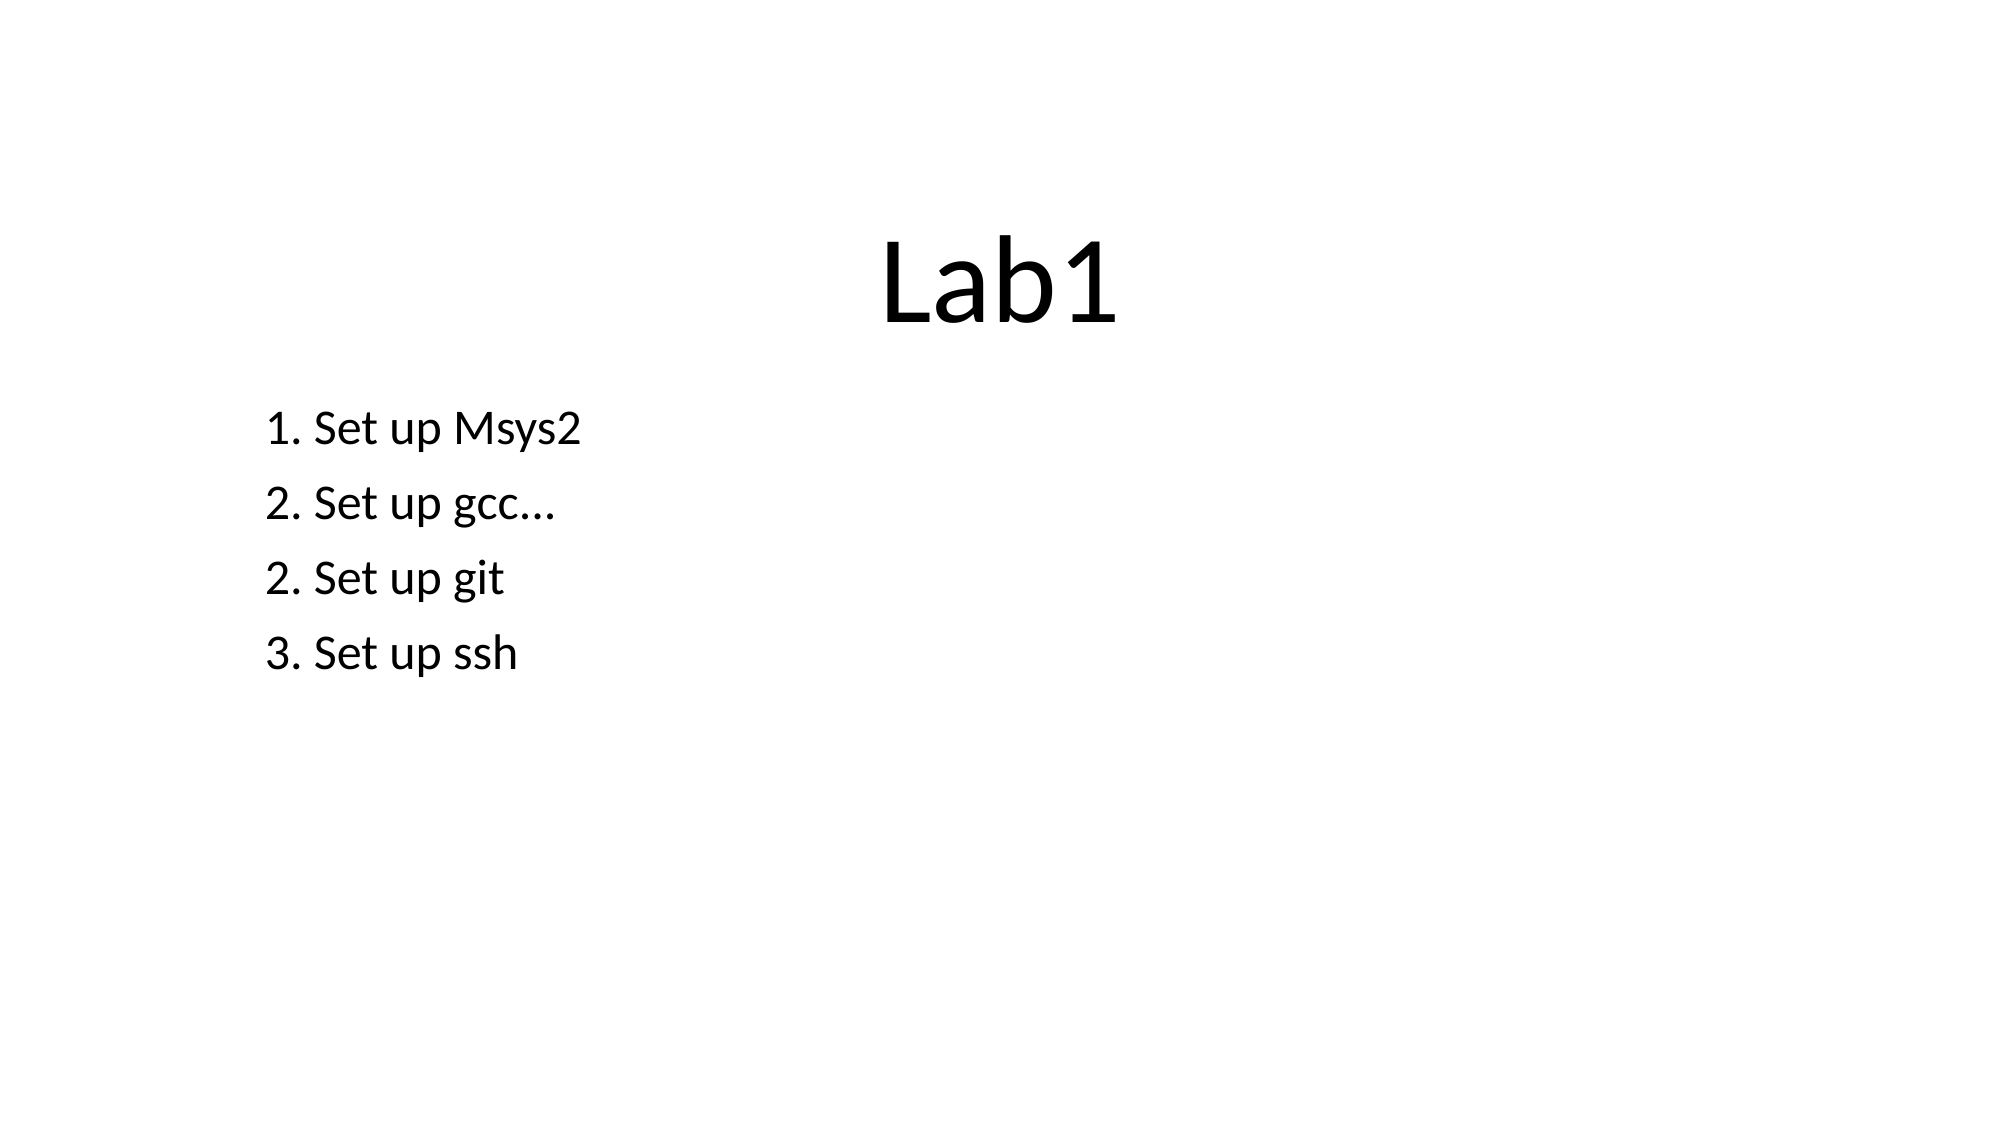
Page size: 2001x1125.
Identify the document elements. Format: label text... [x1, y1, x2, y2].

subtitle 1. Set up Msys2 2. Set up gcc... 2. Set up git 3. Set up ssh [249, 394, 1750, 863]
title Lab1 [249, 184, 1750, 358]
